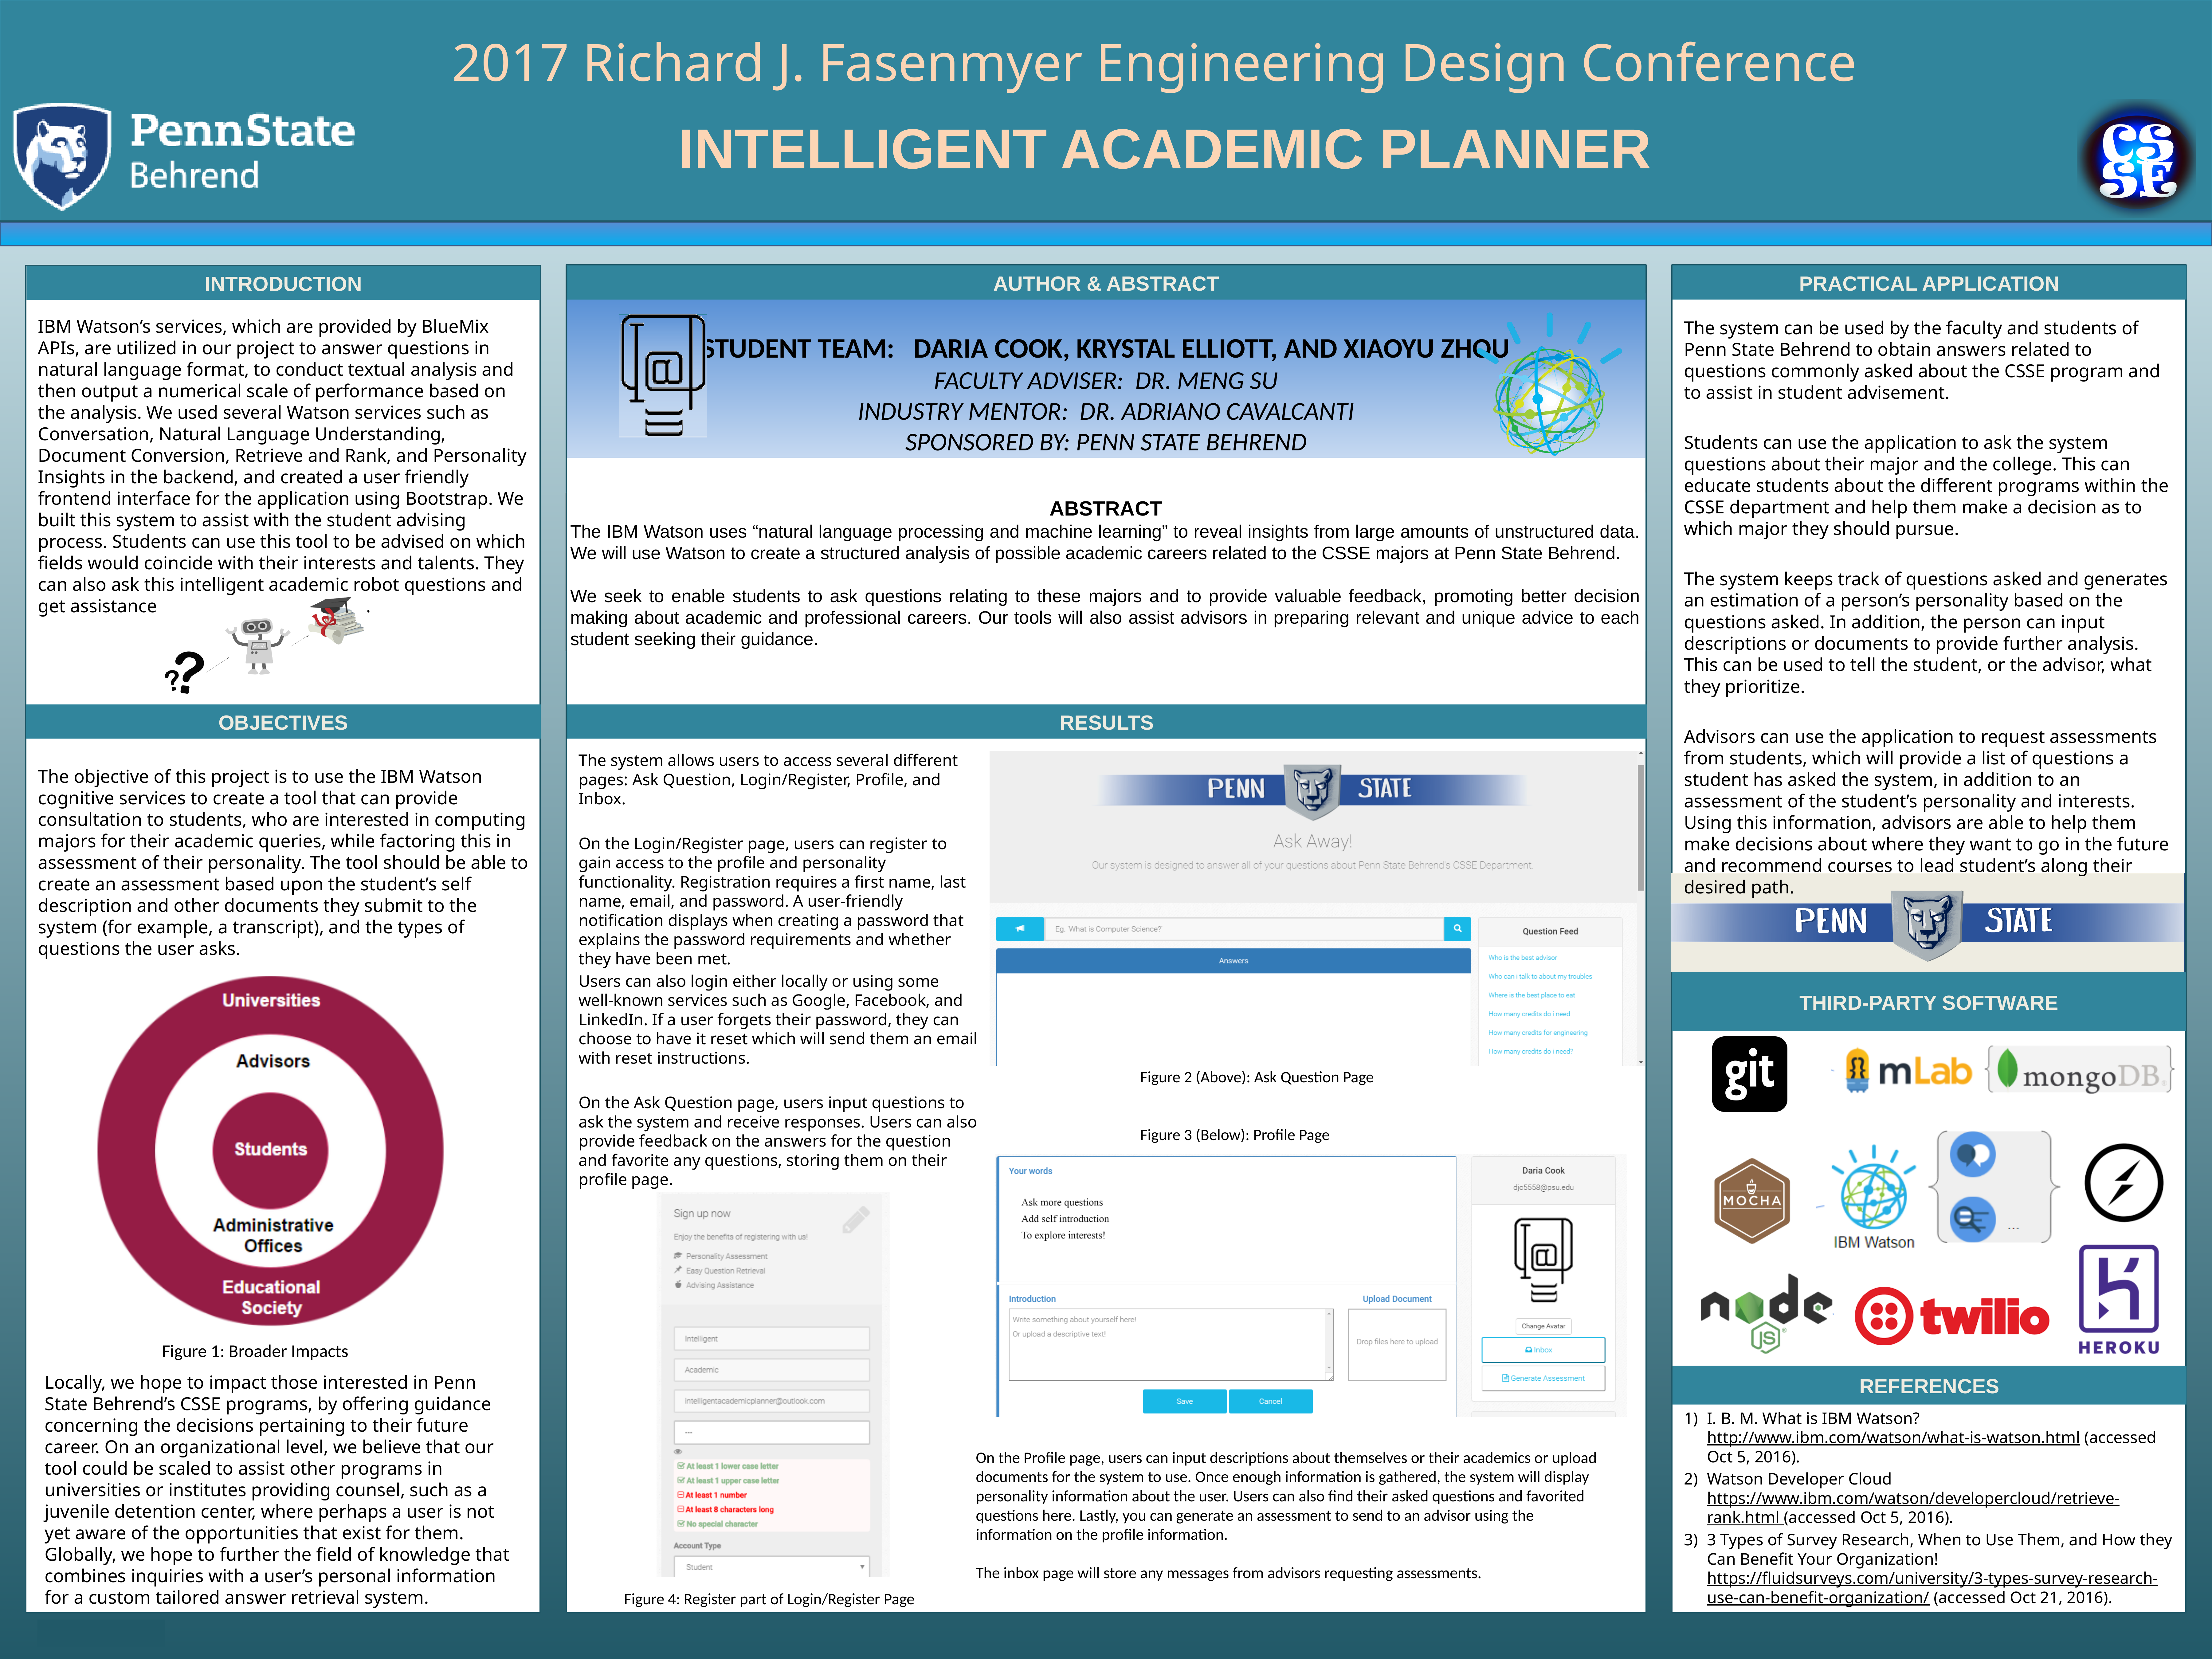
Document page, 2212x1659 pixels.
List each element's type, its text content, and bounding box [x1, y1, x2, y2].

list References [1672, 1366, 2187, 1405]
picture [2079, 1139, 2170, 1225]
picture [619, 314, 707, 438]
picture [990, 751, 1645, 1066]
picture [995, 1154, 1627, 1417]
list Introduction [26, 266, 541, 300]
list Objectives [26, 704, 541, 739]
picture [157, 595, 367, 699]
list I. B. M. What is IBM Watson? http://www.ibm.com/watson/what-is-watson.html (accessed Oct 5, 2016). Watson Developer Cloud https://www.ibm.com/watson/developercloud/retrieve-rank.html (accessed Oct 5, 2016). 3 Types of Survey Research, When to Use Them, and How they Can Benefit Your Organization! https://fluidsurveys.com/university/3-types-survey-research-use-can-benefit-organization/ (accessed Oct 21, 2016). [1672, 1405, 2187, 1630]
text_box Figure 2 (Above): Ask Question Page Figure 3 (Below): Profile Page [1135, 1069, 1568, 1146]
picture [1477, 312, 1622, 456]
title Intelligent Academic Planner [561, 96, 1770, 196]
text_box Locally, we hope to impact those interested in Penn State Behrend’s CSSE programs, by offering guidance concerning the decisions pertaining to their future career. On an organizational level, we believe that our tool could be scaled to assist other programs in universities or institutes providing counsel, such as a juvenile detention center, where perhaps a user is not yet aware of the opportunities that exist for them. Globally, we hope to further the field of knowledge that combines inquiries with a user’s personal information for a custom tailored answer retrieval system. [40, 1368, 520, 1610]
list Practical Application [1672, 265, 2187, 300]
list The objective of this project is to use the IBM Watson cognitive services to create a tool that can provide consultation to students, who are interested in computing majors for their academic queries, while factoring this in assessment of their personality. The tool should be able to create an assessment based upon the student’s self description and other documents they submit to the system (for example, a transcript), and the types of questions the user asks. [26, 753, 541, 972]
list IBM Watson’s services, which are provided by BlueMix APIs, are utilized in our project to answer questions in natural language format, to conduct textual analysis and then output a numerical scale of performance based on the analysis. We used several Watson services such as Conversation, Natural Language Understanding, Document Conversion, Retrieve and Rank, and Personality Insights in the backend, and created a user friendly frontend interface for the application using Bootstrap. We built this system to assist with the student advising process. Students can use this tool to be advised on which fields would coincide with their interests and talents. They can also ask this intelligent academic robot questions and get assistance in academic information. [26, 303, 541, 631]
picture [1706, 1155, 1798, 1247]
list Results [567, 704, 1647, 739]
picture [1816, 1119, 2191, 1372]
picture [13, 103, 742, 211]
text_box Figure 1: Broader Impacts [157, 1337, 440, 1363]
list Author & Abstract [567, 265, 1646, 300]
list Third-Party Software [1672, 975, 2186, 1031]
text_box Abstract The IBM Watson uses “natural language processing and machine learning” to reveal insights from large amounts of unstructured data. We will use Watson to create a structured analysis of possible academic careers related to the CSSE majors at Penn State Behrend. We seek to enable students to ask questions relating to these majors and to provide valuable feedback, promoting better decision making about academic and professional careers. Our tools will also assist advisors in preparing relevant and unique advice to each student seeking their guidance. [566, 493, 1646, 651]
text_box On the Profile page, users can input descriptions about themselves or their academics or upload documents for the system to use. Once enough information is gathered, the system will display personality information about the user. Users can also find their asked questions and favorited questions here. Lastly, you can generate an assessment to send to an advisor using the information on the profile information. The inbox page will store any messages from advisors requesting assessments. [971, 1445, 1603, 1584]
picture [2077, 99, 2196, 218]
picture [1831, 1036, 2181, 1106]
picture [657, 1192, 890, 1577]
text_box 2017 Richard J. Fasenmyer Engineering Design Conference [170, 27, 2139, 94]
picture [1699, 1272, 1834, 1355]
list The system can be used by the faculty and students of Penn State Behrend to obtain answers related to questions commonly asked about the CSSE program and to assist in student advisement. Students can use the application to ask the system questions about their major and the college. This can educate students about the different programs within the CSSE department and help them make a decision as to which major they should pursue. The system keeps track of questions asked and generates an estimation of a person’s personality based on the questions asked. In addition, the person can input descriptions or documents to provide further analysis. This can be used to tell the student, or the advisor, what they prioritize. Advisors can use the application to request assessments from students, which will provide a list of questions a student has asked the system, in addition to an assessment of the student’s personality and interests. Using this information, advisors are able to help them make decisions about where they want to go in the future and recommend courses to lead student’s along their desired path. [1672, 305, 2187, 875]
picture [90, 961, 453, 1332]
picture [1712, 1036, 1787, 1112]
picture [1671, 873, 2185, 972]
text_box Student Team: Daria Cook, Krystal Elliott, and Xiaoyu Zhou Faculty Adviser: Dr. Meng Su Industry Mentor: Dr. Adriano Cavalcanti Sponsored By: Penn State Behrend [567, 300, 1646, 458]
text_box Figure 4: Register part of Login/Register Page [619, 1586, 927, 1610]
list The system allows users to access several different pages: Ask Question, Login/Register, Profile, and Inbox. On the Login/Register page, users can register to gain access to the profile and personality functionality. Registration requires a first name, last name, email, and password. A user-friendly notification displays when creating a password that explains the password requirements and whether they have been met. Users can also login either locally or using some well-known services such as Google, Facebook, and LinkedIn. If a user forgets their password, they can choose to have it reset which will send them an email with reset instructions. On the Ask Question page, users input questions to ask the system and receive responses. Users can also provide feedback on the answers for the question and favorite any questions, storing them on their profile page. [567, 739, 990, 1192]
